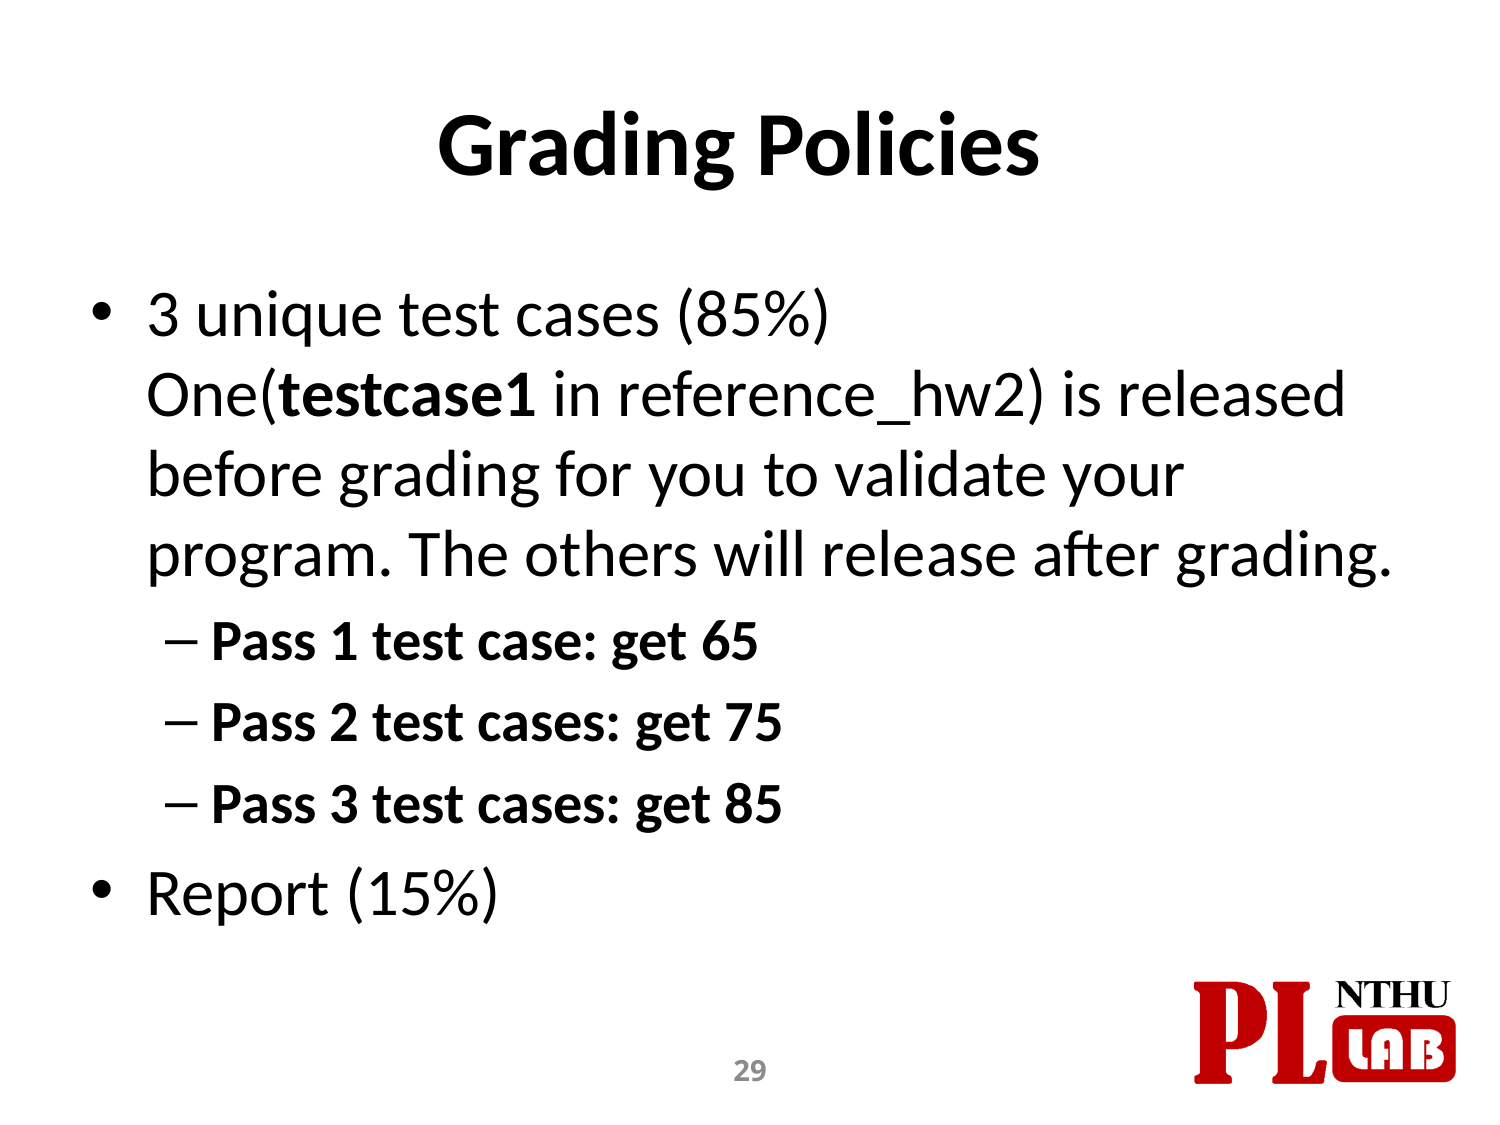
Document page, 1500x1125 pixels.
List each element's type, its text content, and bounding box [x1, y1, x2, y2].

picture [1187, 964, 1467, 1094]
slide_number 29 [575, 1042, 925, 1103]
title Grading Policies [75, 45, 1425, 233]
list 3 unique test cases (85%) One(testcase1 in reference_hw2) is released before grading for you to validate your program. The others will release after grading. Pass 1 test case: get 65 Pass 2 test cases: get 75 Pass 3 test cases: get 85 Report (15%) [75, 262, 1425, 1005]
